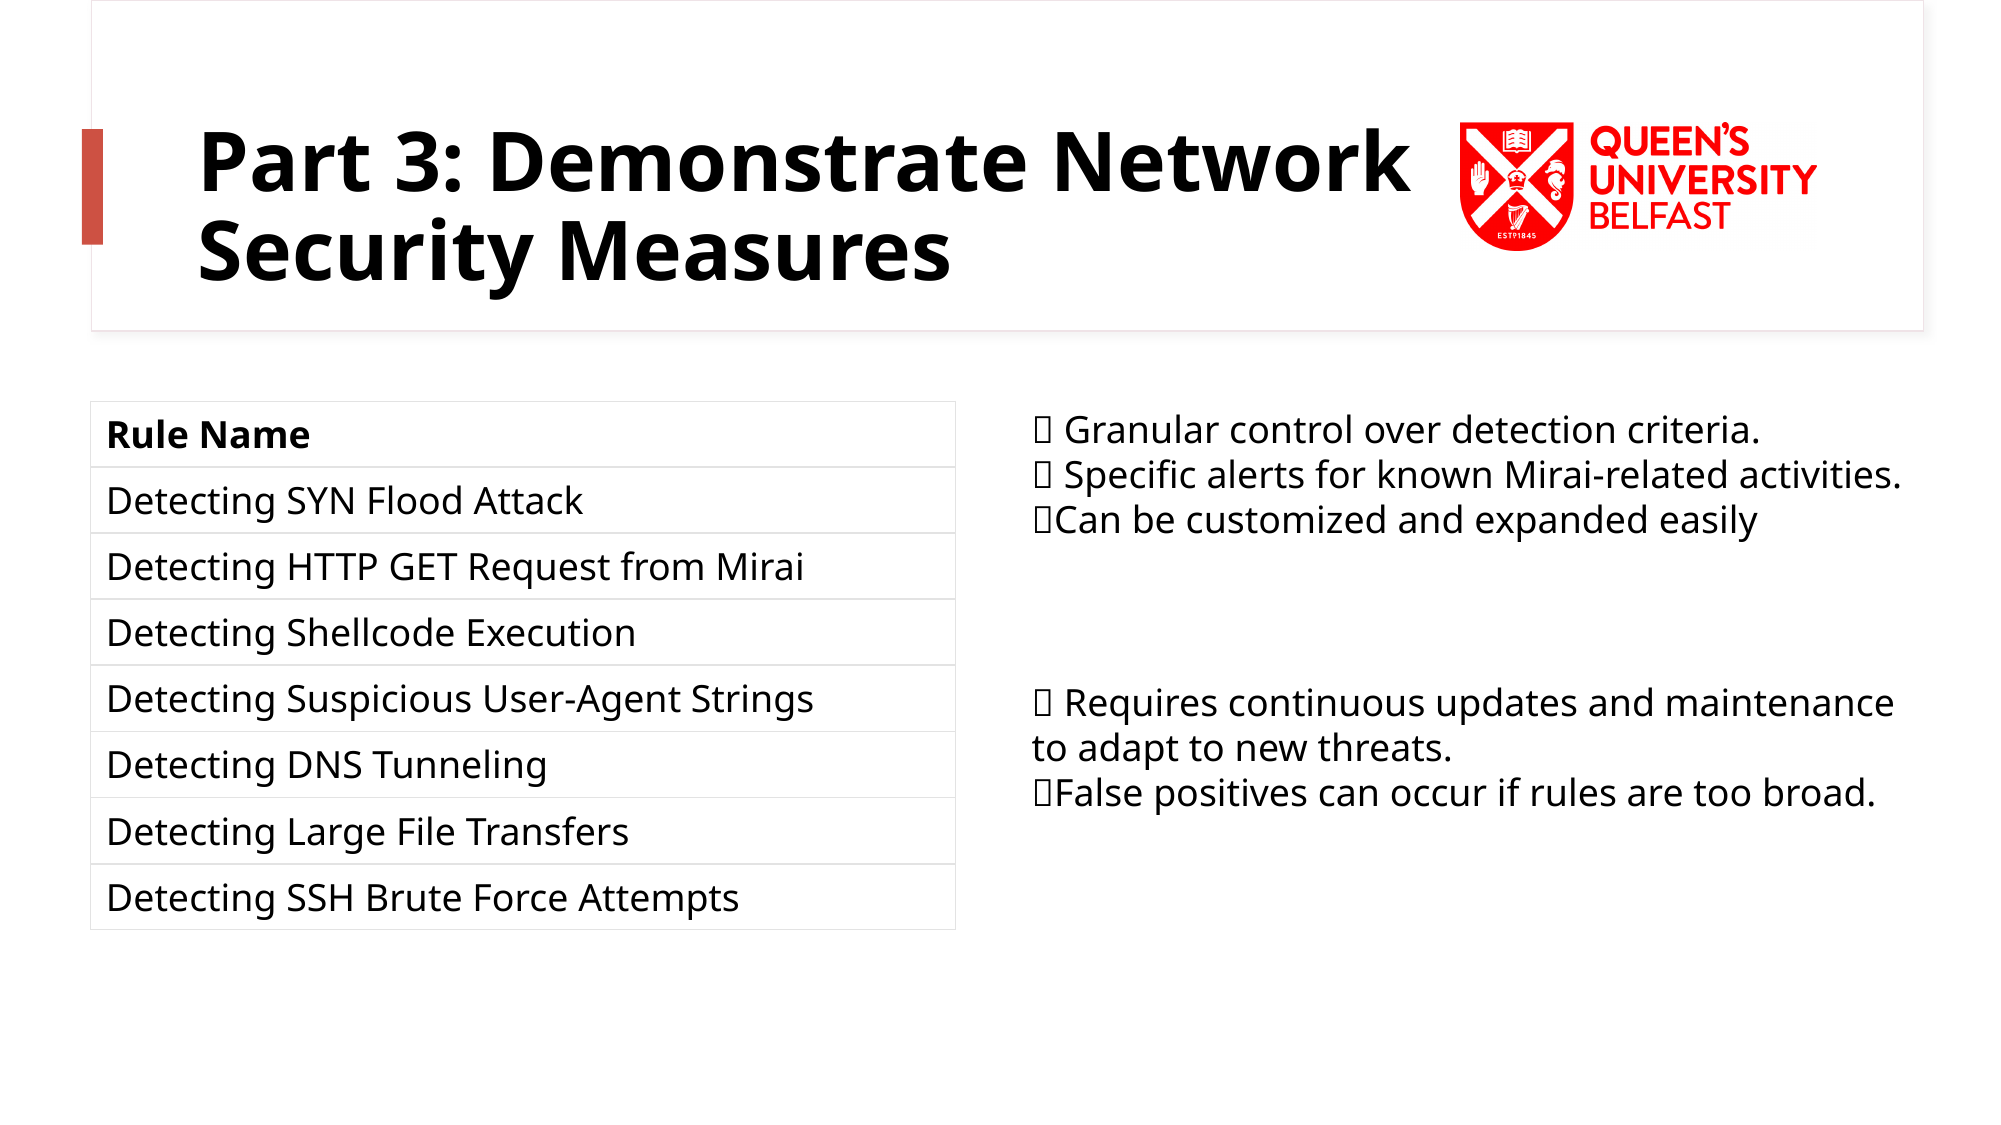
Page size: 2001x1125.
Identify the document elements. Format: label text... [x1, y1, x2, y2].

table_cell Detecting SSH Brute Force Attempts [91, 865, 955, 929]
table_cell Detecting HTTP GET Request from Mirai [91, 534, 955, 598]
table_cell Detecting DNS Tunneling [91, 732, 955, 797]
table_cell Detecting Shellcode Execution [91, 600, 955, 664]
table_cell Detecting Suspicious User-Agent Strings [91, 666, 955, 731]
table_header Rule Name [91, 402, 955, 466]
text_box ❌ Requires continuous updates and maintenance to adapt to new threats. ❌False positives can occur if rules are too broad. [1016, 671, 1925, 822]
table_cell Detecting SYN Flood Attack [91, 468, 955, 532]
text_box ✅ Granular control over detection criteria. ✅ Specific alerts for known Mirai-related activities. ✅Can be customized and expanded easily [1016, 398, 1925, 549]
table_cell Detecting Large File Transfers [91, 798, 955, 863]
title Part 3: Demonstrate Network Security Measures [183, 112, 1851, 306]
